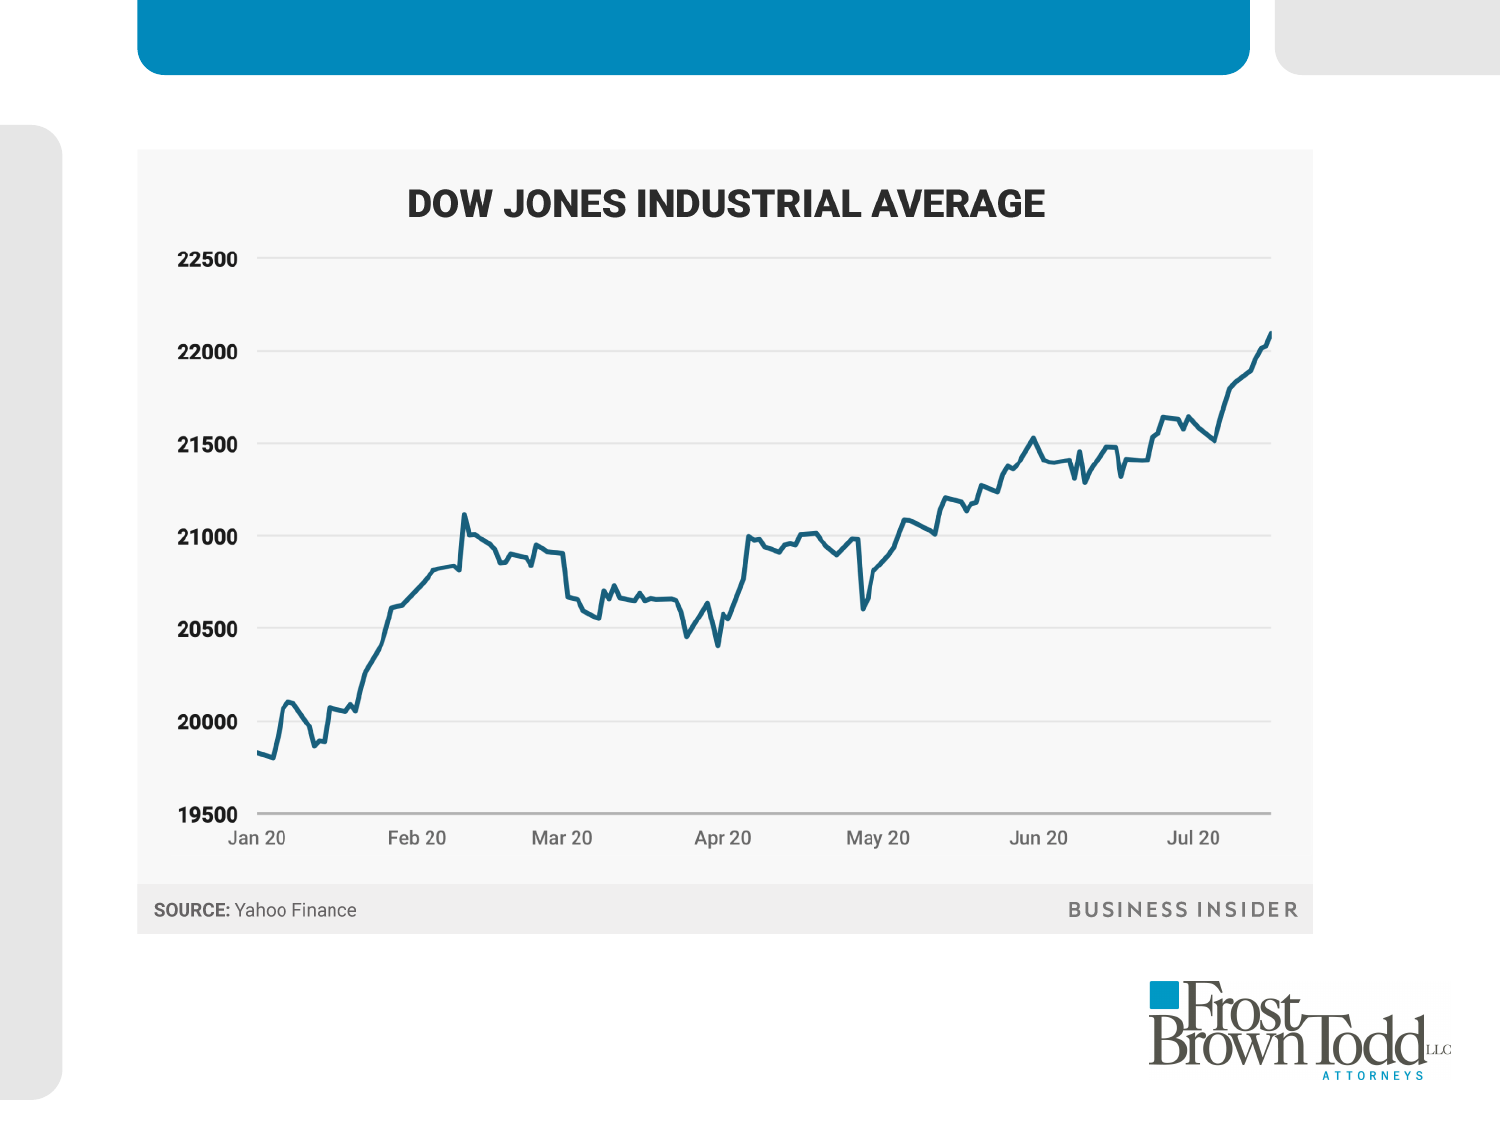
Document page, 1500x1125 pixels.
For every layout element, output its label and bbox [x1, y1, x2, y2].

picture [1149, 981, 1451, 1080]
picture [137, 149, 1313, 934]
